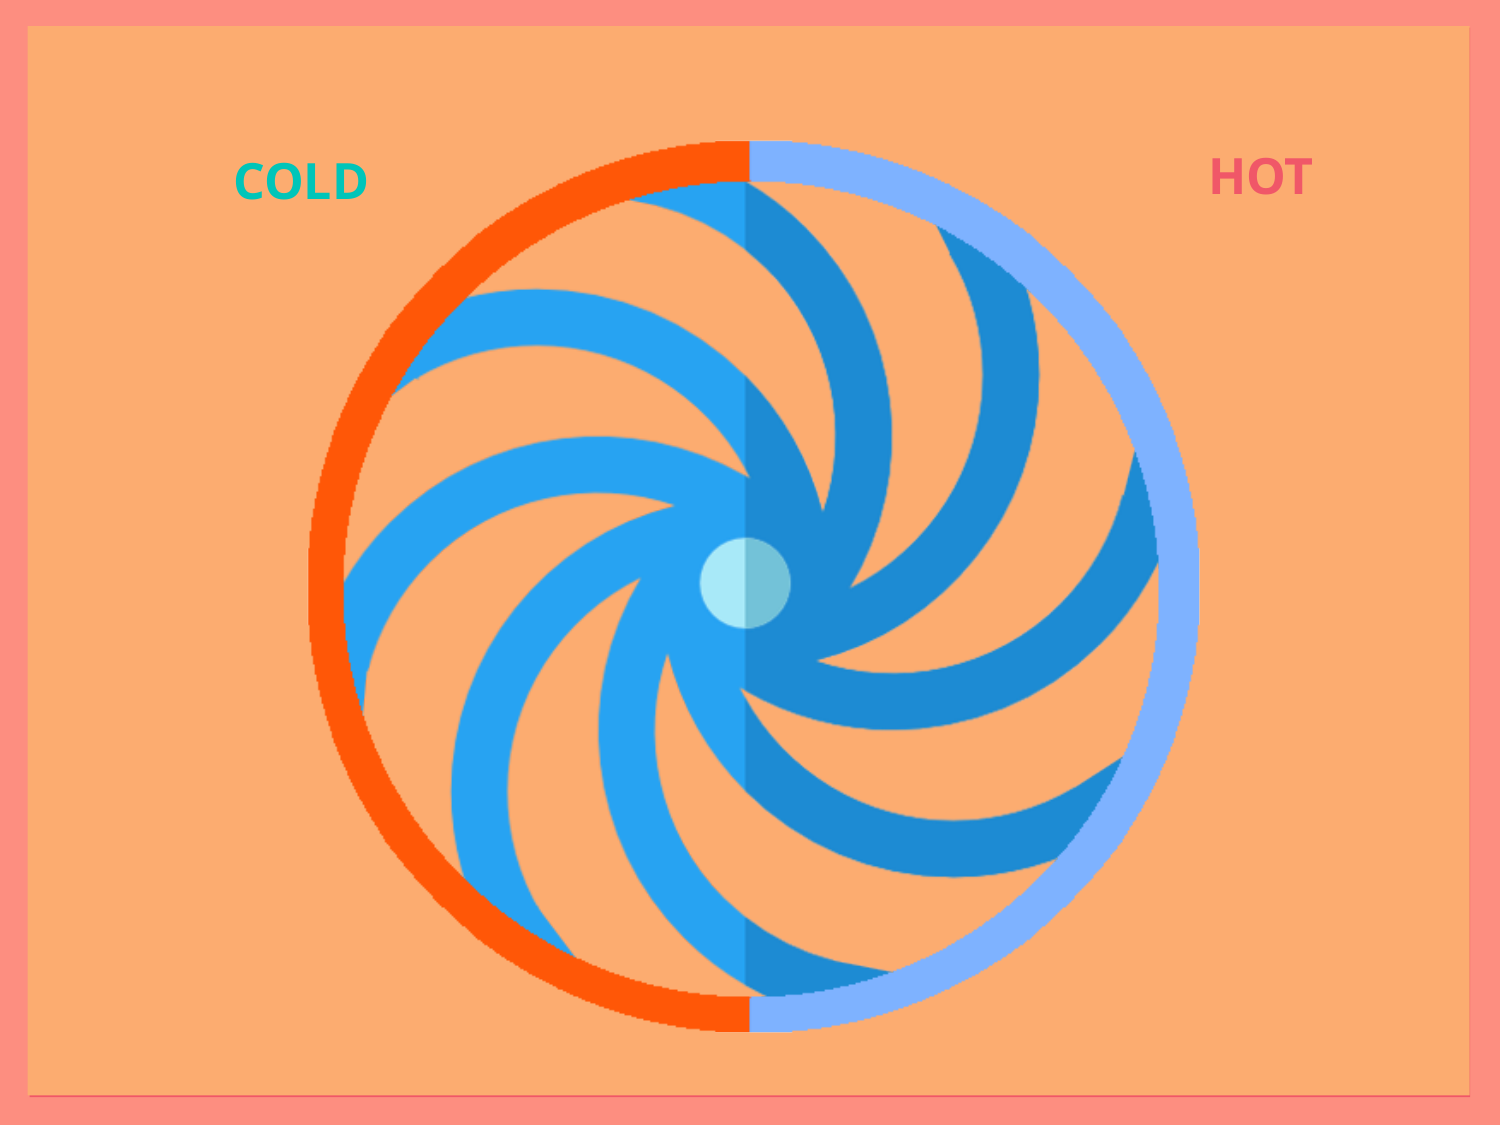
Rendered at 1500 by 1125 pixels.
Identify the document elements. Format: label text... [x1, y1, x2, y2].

text_box COLD [216, 99, 387, 260]
picture [286, 124, 1217, 1055]
text_box HOT [1175, 94, 1346, 255]
text_box [25, 24, 1472, 1097]
